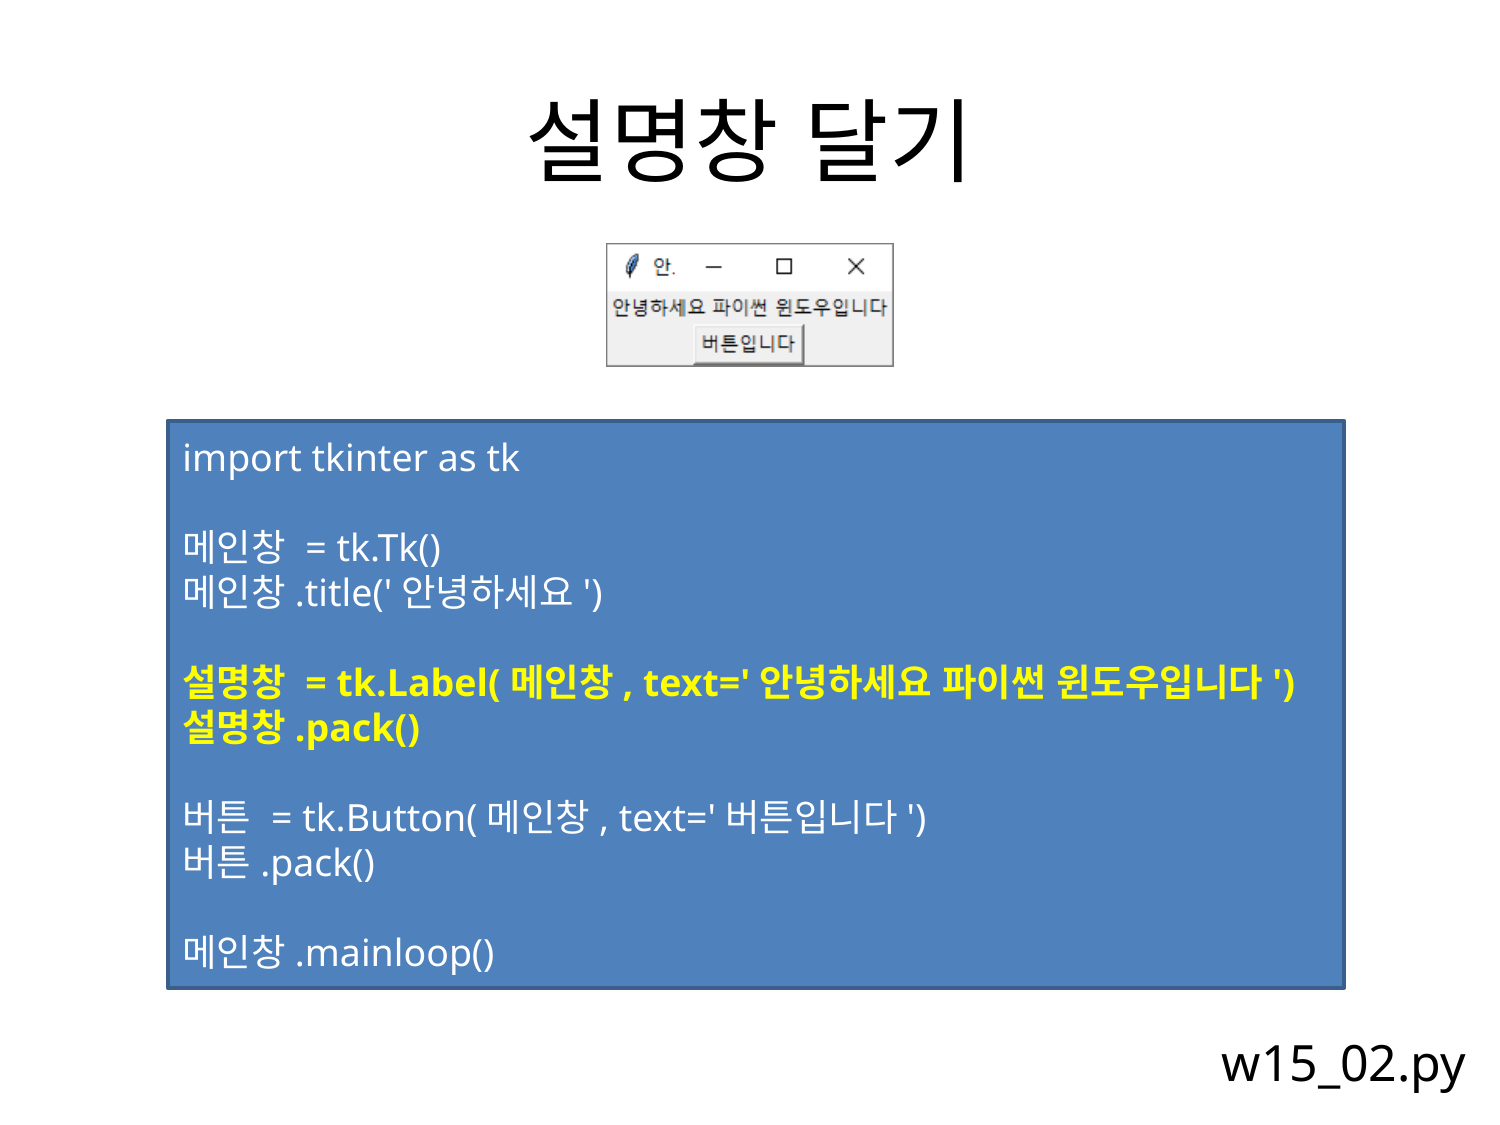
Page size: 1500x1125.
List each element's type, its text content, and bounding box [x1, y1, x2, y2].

text_box import tkinter as tk 메인창 = tk.Tk() 메인창.title('안녕하세요') 설명창 = tk.Label(메인창, text='안녕하세요 파이썬 윈도우입니다') 설명창.pack() 버튼 = tk.Button(메인창, text='버튼입니다') 버튼.pack() 메인창.mainloop() [166, 419, 1346, 990]
text_box w15_02.py [1207, 1024, 1481, 1099]
title 설명창 달기 [75, 45, 1425, 233]
picture [605, 243, 894, 368]
